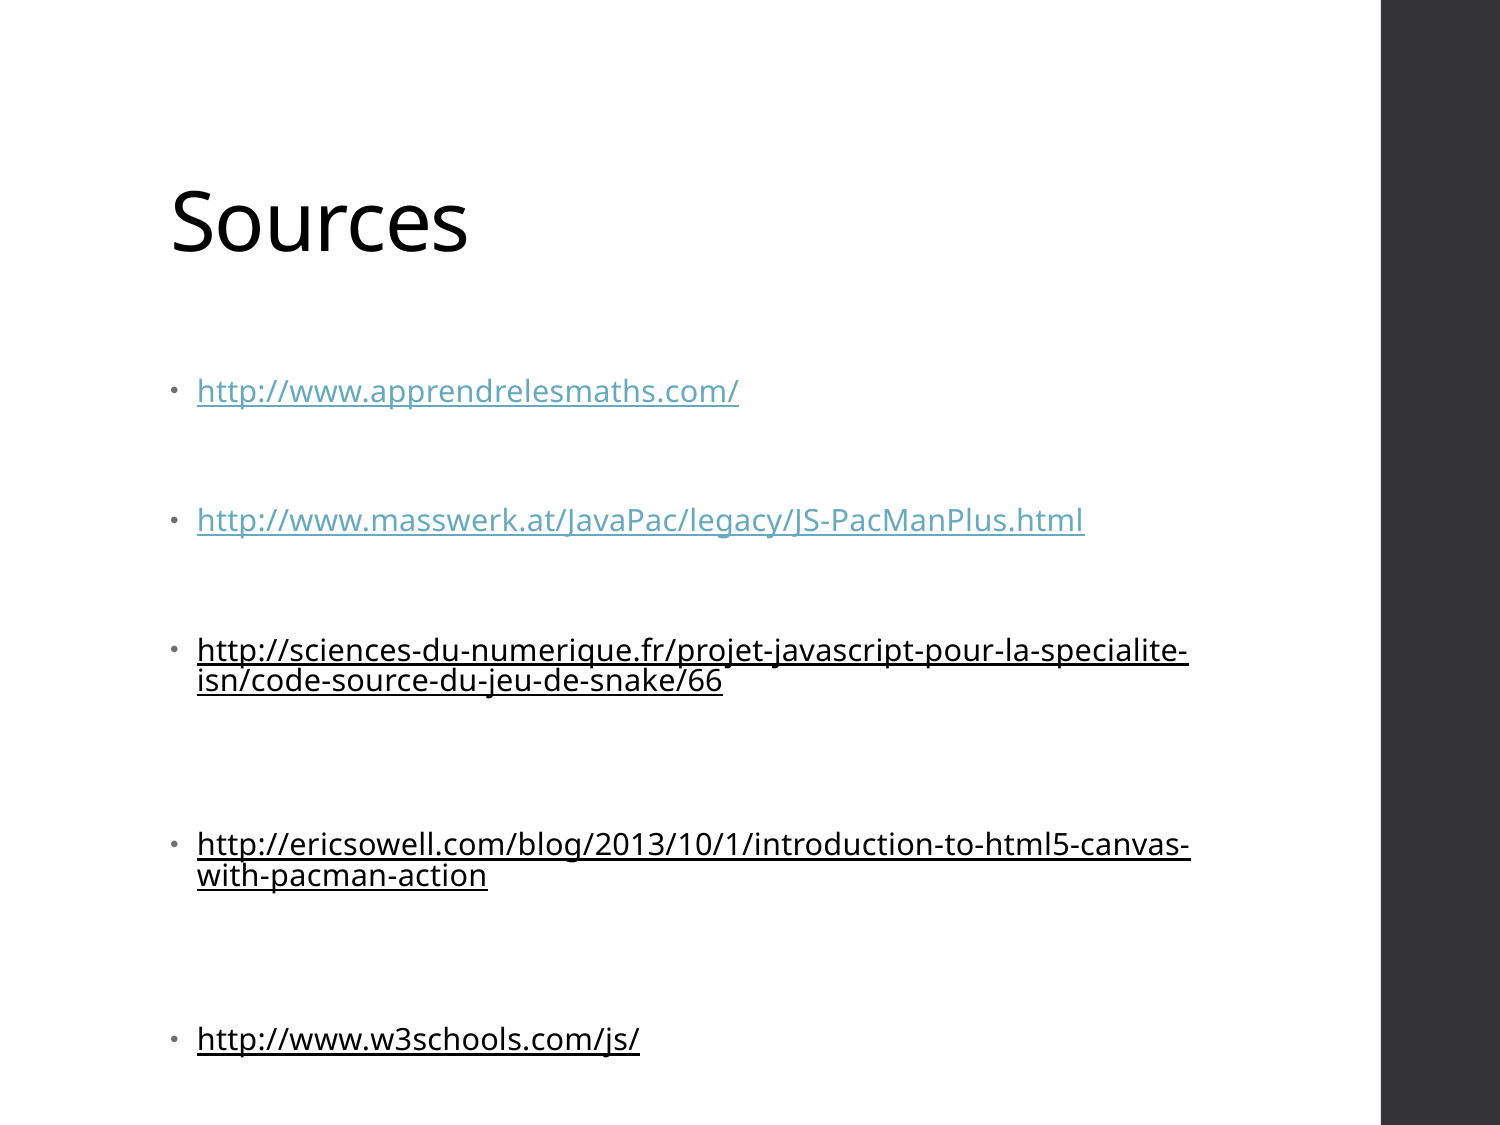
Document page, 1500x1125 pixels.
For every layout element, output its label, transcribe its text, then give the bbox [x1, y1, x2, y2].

title Sources [155, 60, 1348, 278]
list http://www.apprendrelesmaths.com/ http://www.masswerk.at/JavaPac/legacy/JS-PacManPlus.html http://sciences-du-numerique.fr/projet-javascript-pour-la-specialite-isn/code-source-du-jeu-de-snake/66 http://ericsowell.com/blog/2013/10/1/introduction-to-html5-canvas-with-pacman-action http://www.w3schools.com/js/ [155, 299, 1213, 1014]
